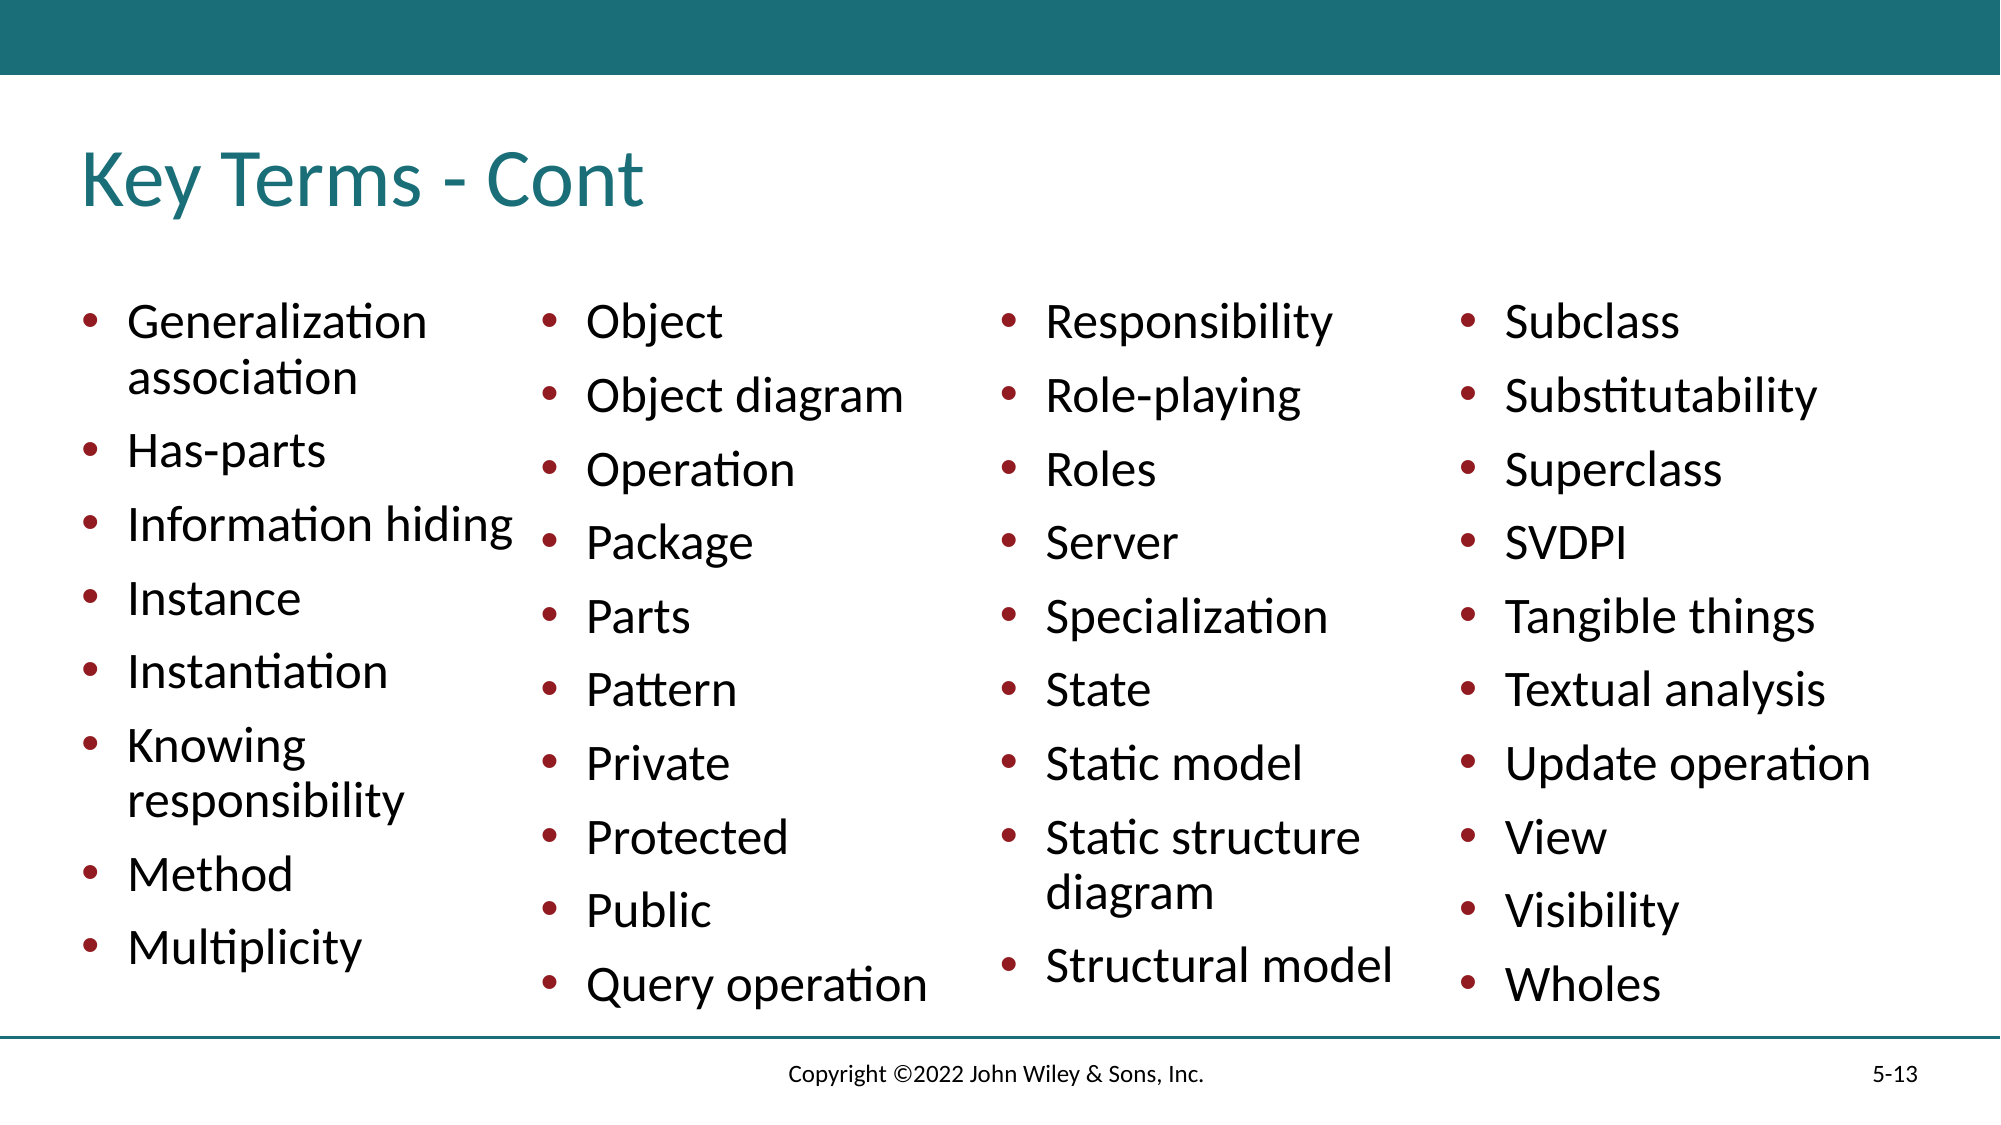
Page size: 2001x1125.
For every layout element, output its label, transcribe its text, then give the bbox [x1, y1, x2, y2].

title Key Terms - Cont [66, 127, 1934, 287]
slide_number 5-13 [1412, 1042, 1934, 1103]
footer Copyright ©2022 John Wiley & Sons, Inc. [662, 1042, 1338, 1103]
list Generalization association Has‐parts Information hiding Instance Instantiation Knowing responsibility Method Multiplicity Object Object diagram Operation Package Parts Pattern Private Protected Public Query operation Responsibility Role‐playing Roles Server Specialization State Static model Static structure diagram Structural model Subclass Substitutability Superclass SVDPI Tangible things Textual analysis Update operation View Visibility Wholes [66, 287, 1934, 1025]
